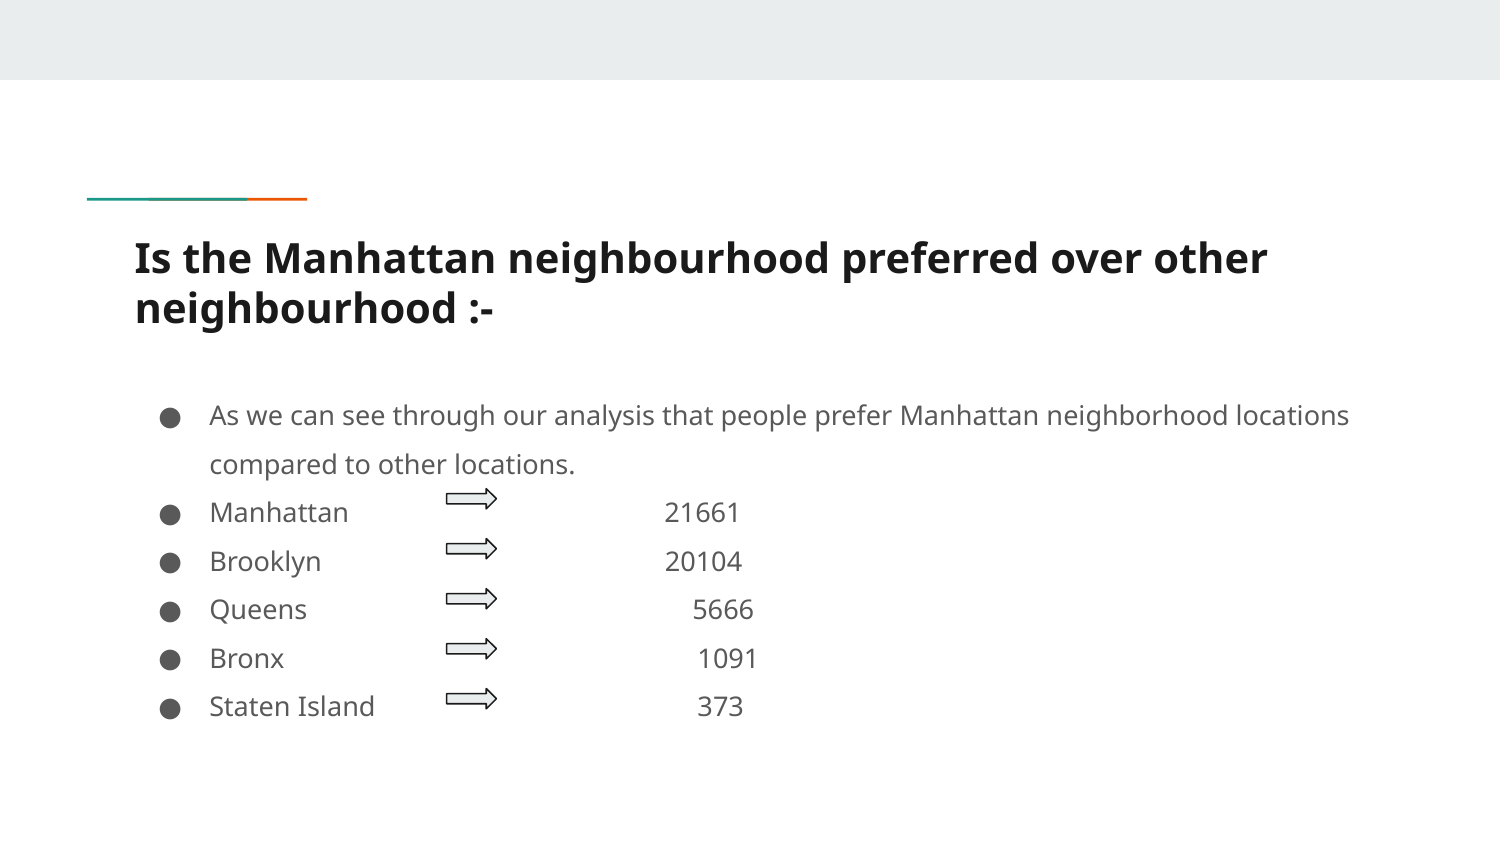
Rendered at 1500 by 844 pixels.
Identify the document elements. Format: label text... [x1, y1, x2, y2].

text_box [446, 588, 497, 609]
list As we can see through our analysis that people prefer Manhattan neighborhood locations compared to other locations. Manhattan 21661 Brooklyn 20104 Queens 5666 Bronx 1091 Staten Island 373 [119, 367, 1381, 739]
text_box [446, 638, 497, 659]
text_box [446, 688, 497, 709]
title Is the Manhattan neighbourhood preferred over other neighbourhood :- [119, 216, 1381, 348]
text_box [446, 488, 497, 509]
text_box [446, 538, 497, 559]
